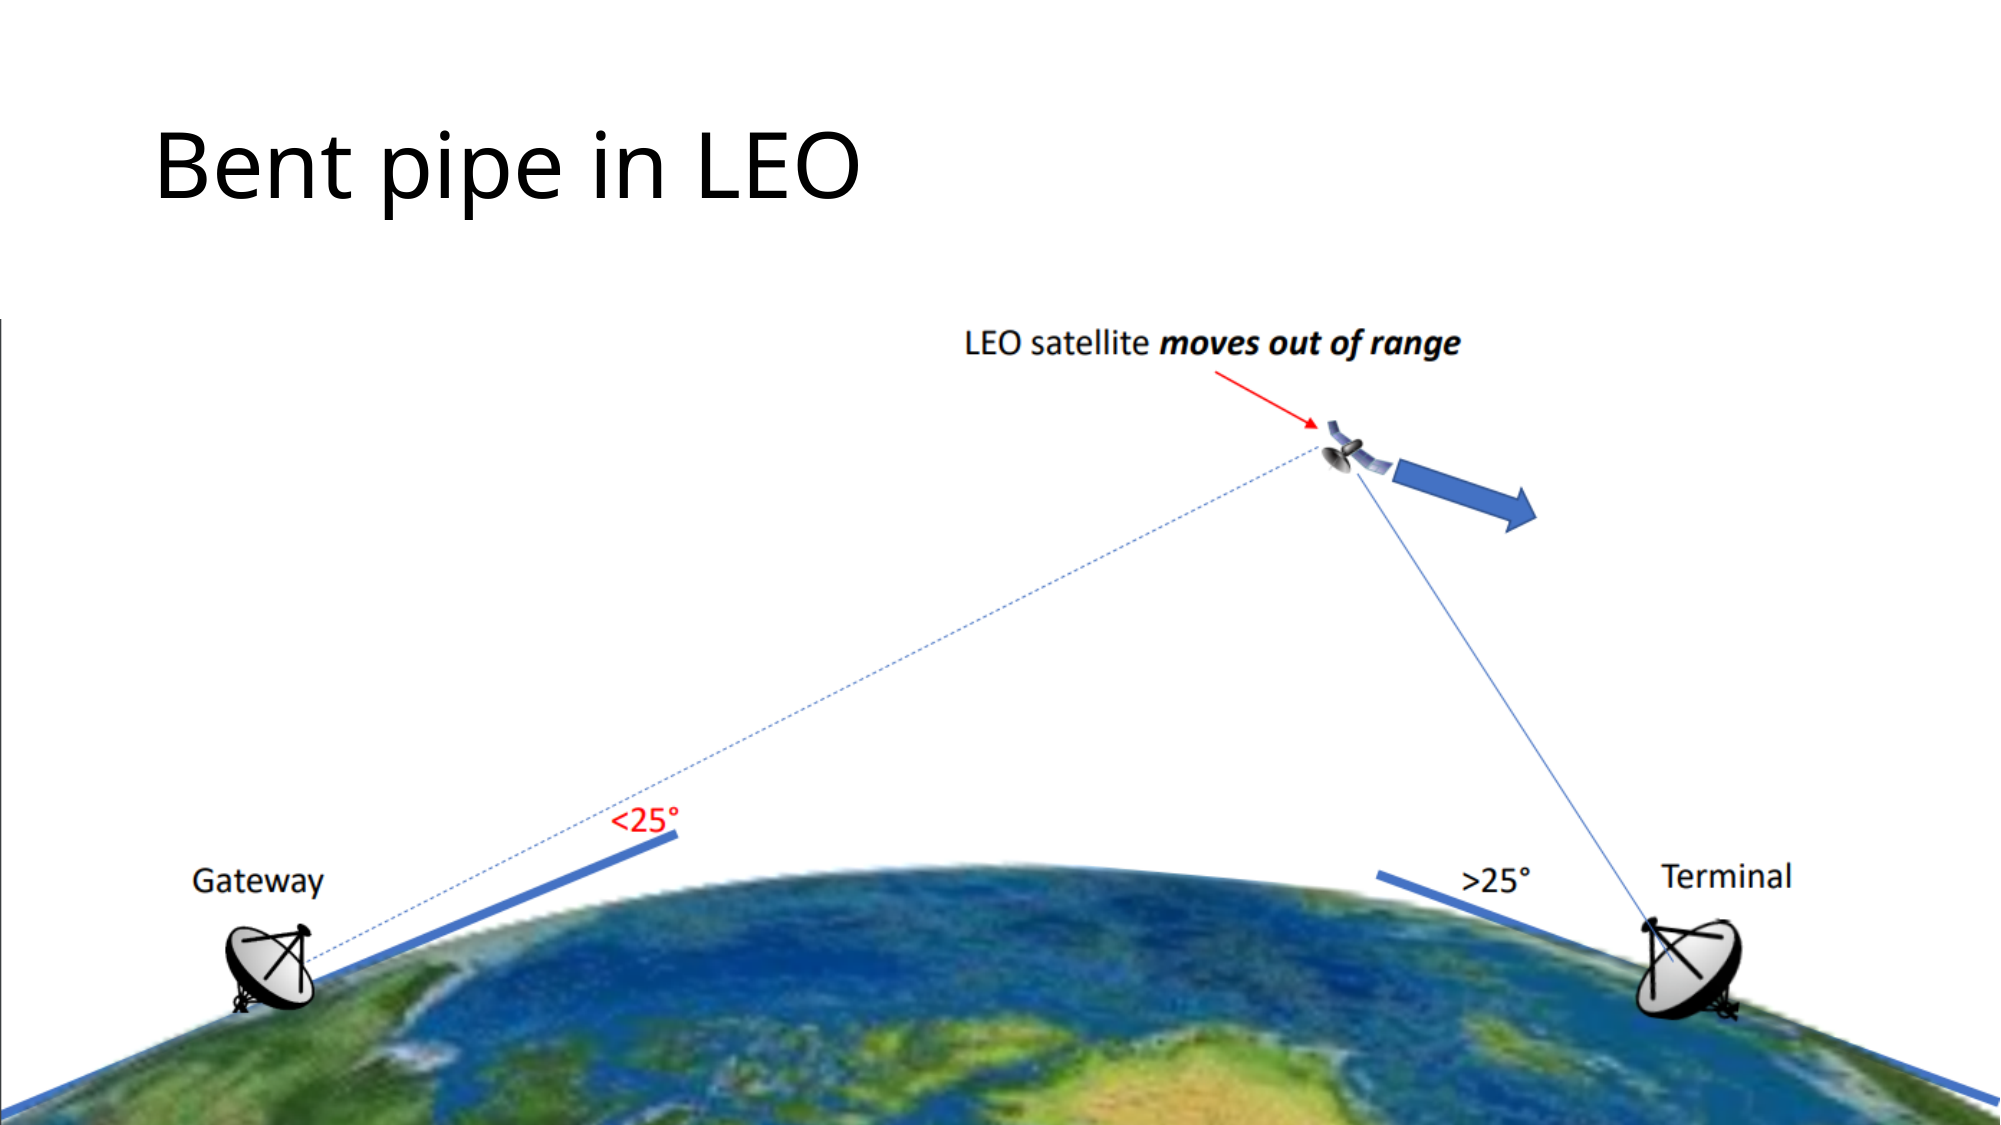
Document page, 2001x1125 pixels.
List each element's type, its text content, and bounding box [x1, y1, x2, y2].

picture [0, 318, 2000, 1125]
title Bent pipe in LEO [137, 59, 1863, 278]
